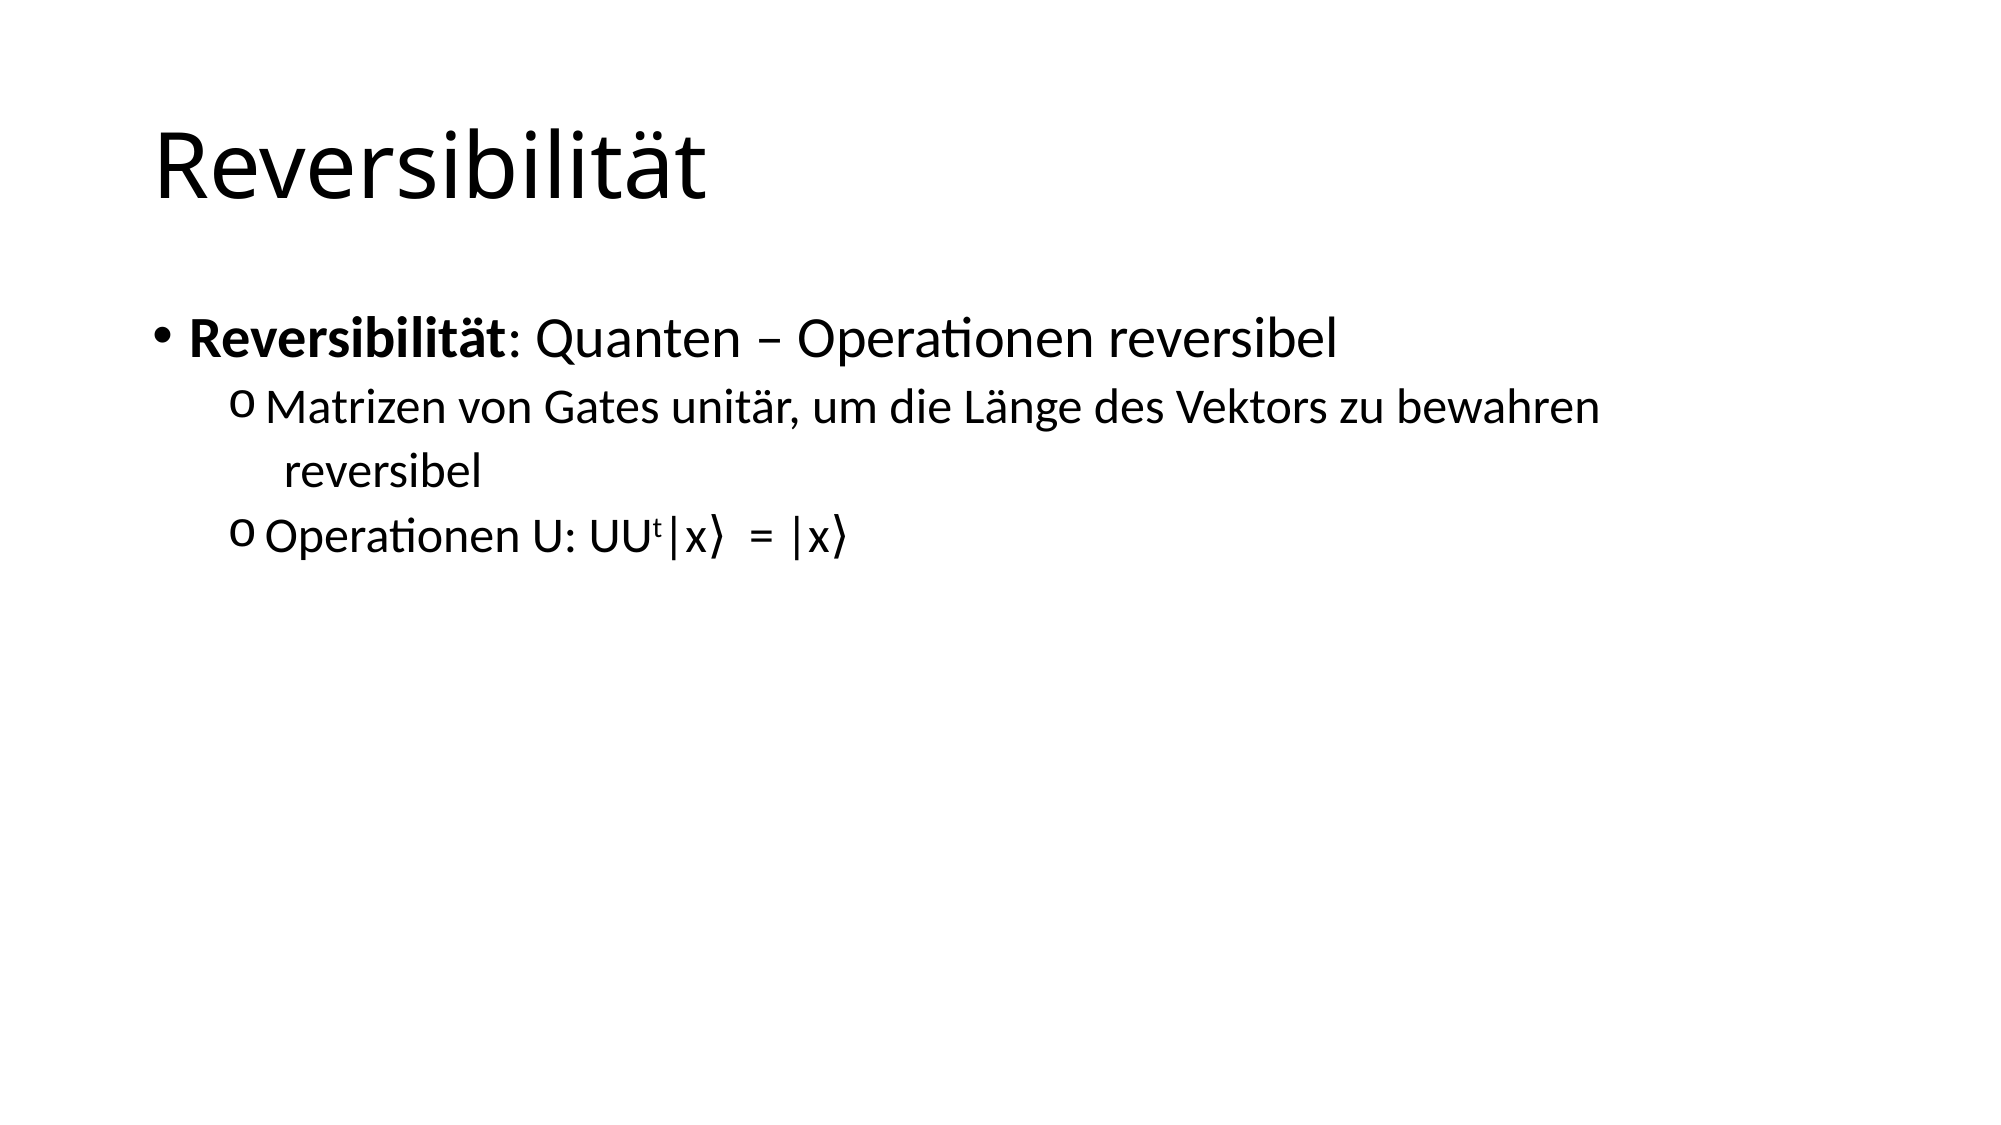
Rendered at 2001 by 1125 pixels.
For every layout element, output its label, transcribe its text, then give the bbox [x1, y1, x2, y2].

title Reversibilität [137, 59, 1863, 278]
